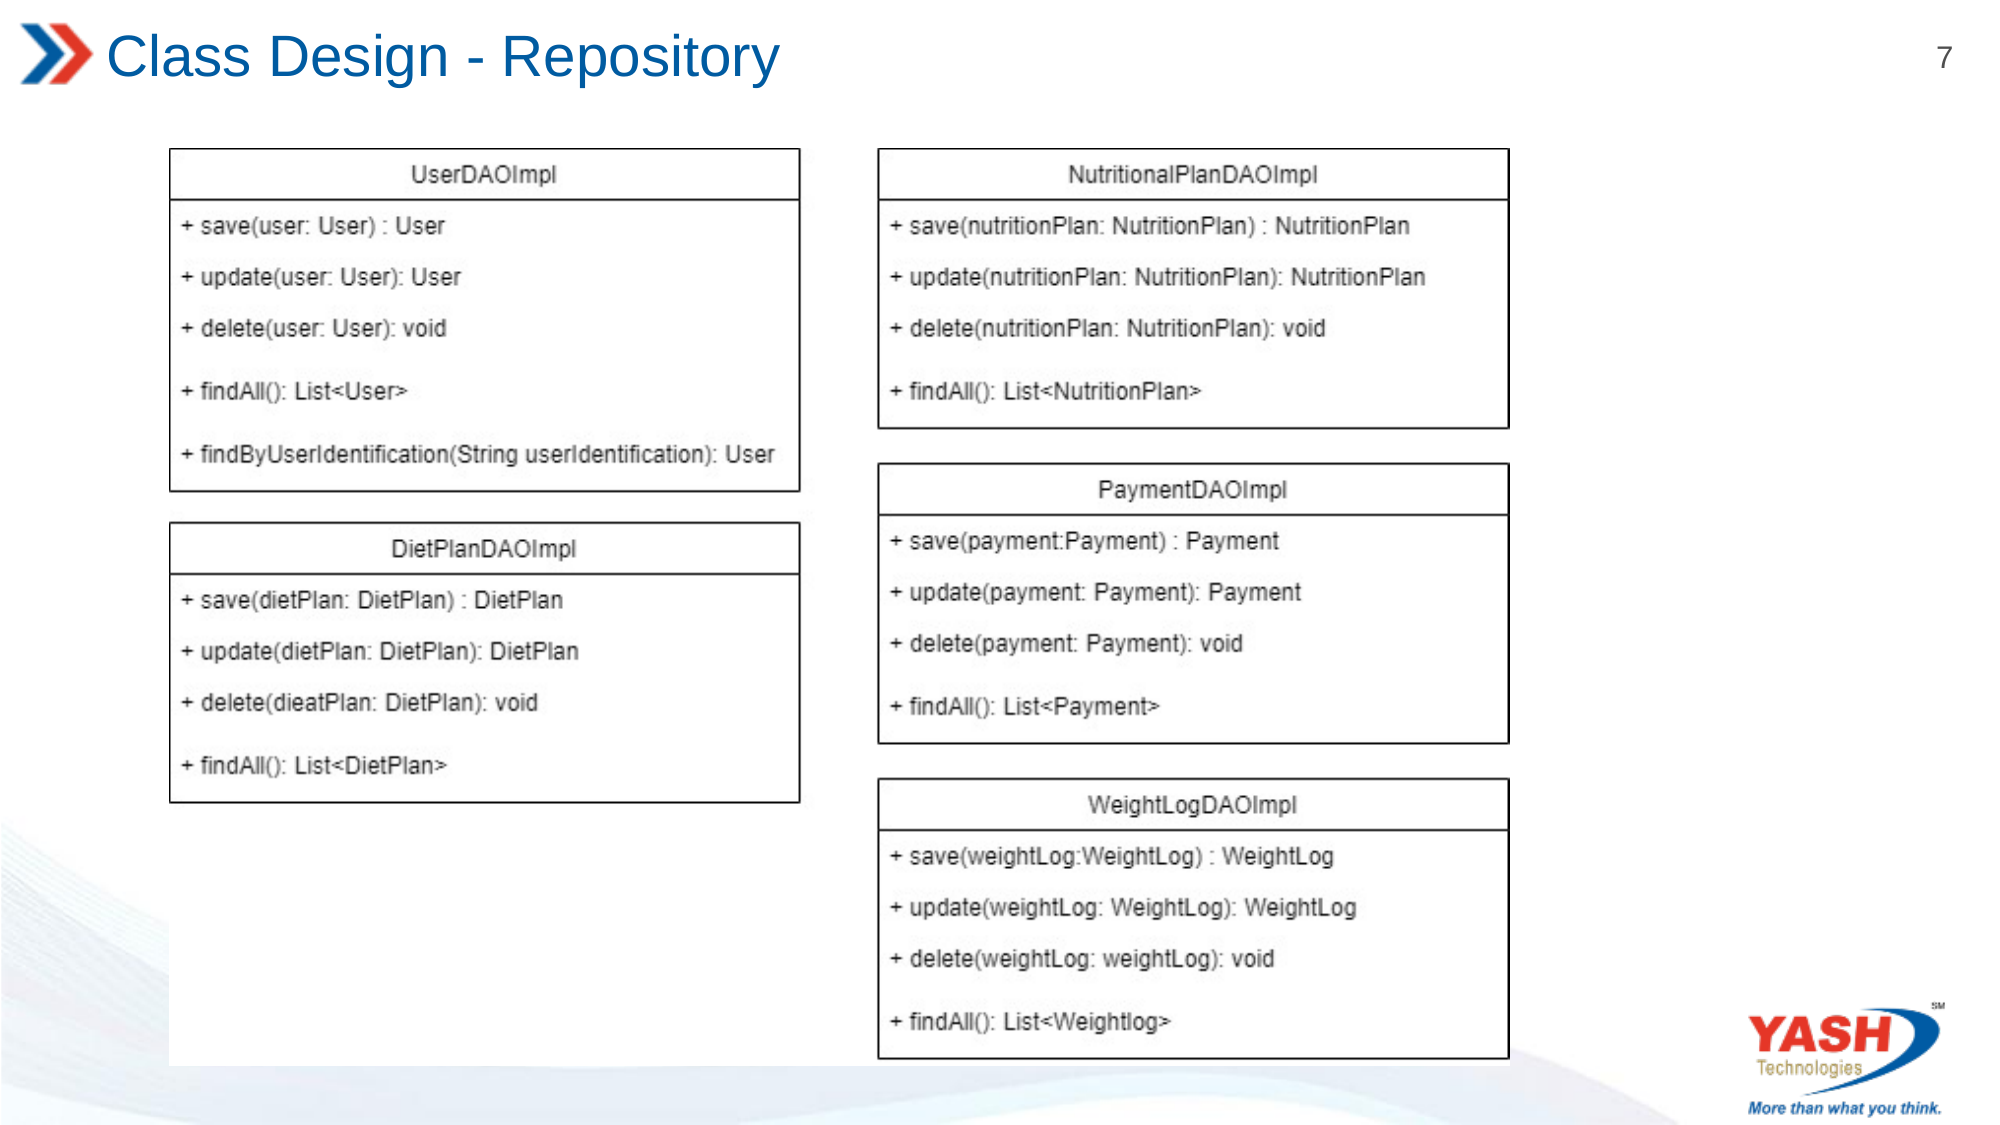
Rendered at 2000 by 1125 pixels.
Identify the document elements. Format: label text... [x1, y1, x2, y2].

picture [1, 93, 2000, 1125]
title Class Design - Repository [91, 1, 1725, 105]
picture [17, 22, 91, 85]
